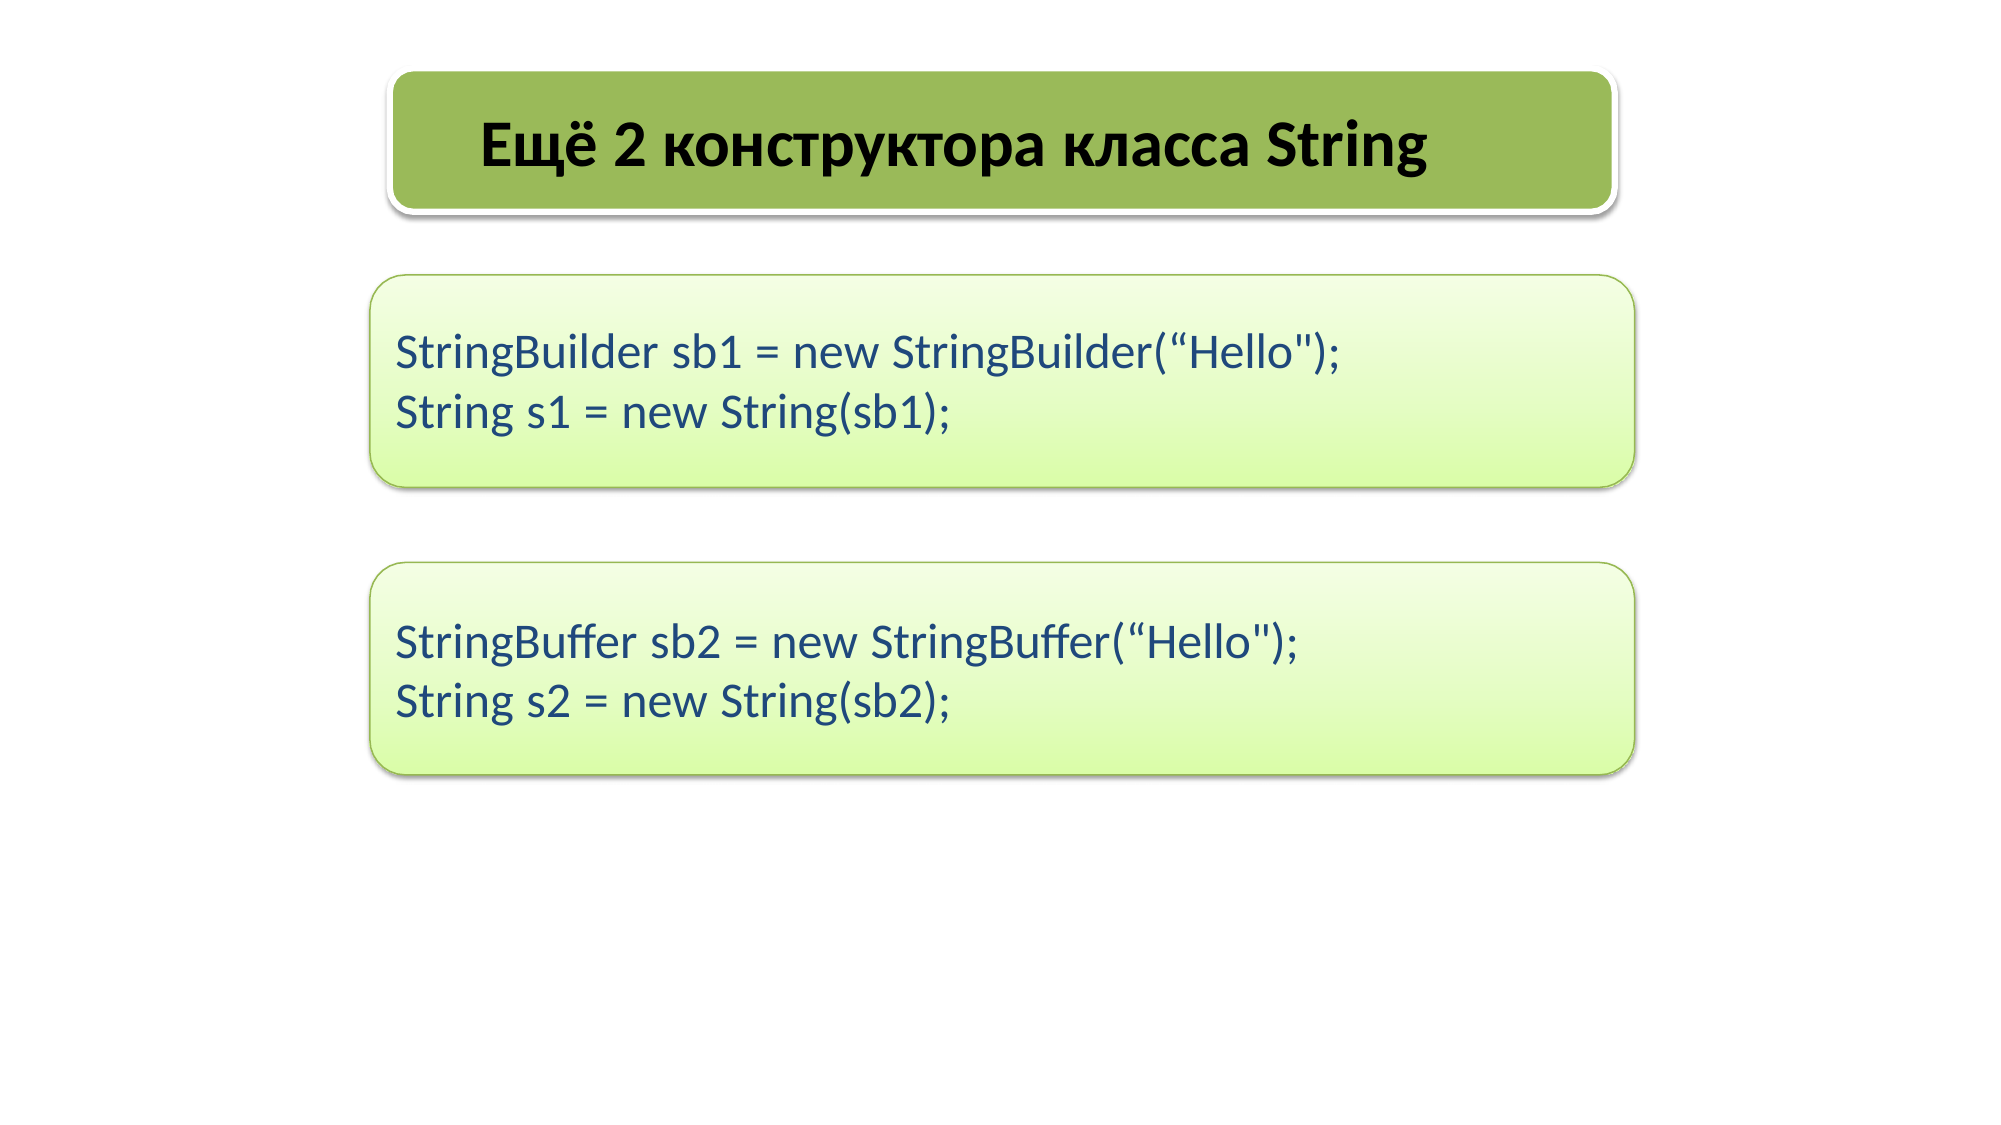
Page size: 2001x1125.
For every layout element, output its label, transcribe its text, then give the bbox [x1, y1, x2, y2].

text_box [356, 271, 1641, 497]
title Ещё 2 конструктора класса String [388, 0, 2000, 234]
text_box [381, 63, 1624, 235]
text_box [356, 559, 1641, 785]
